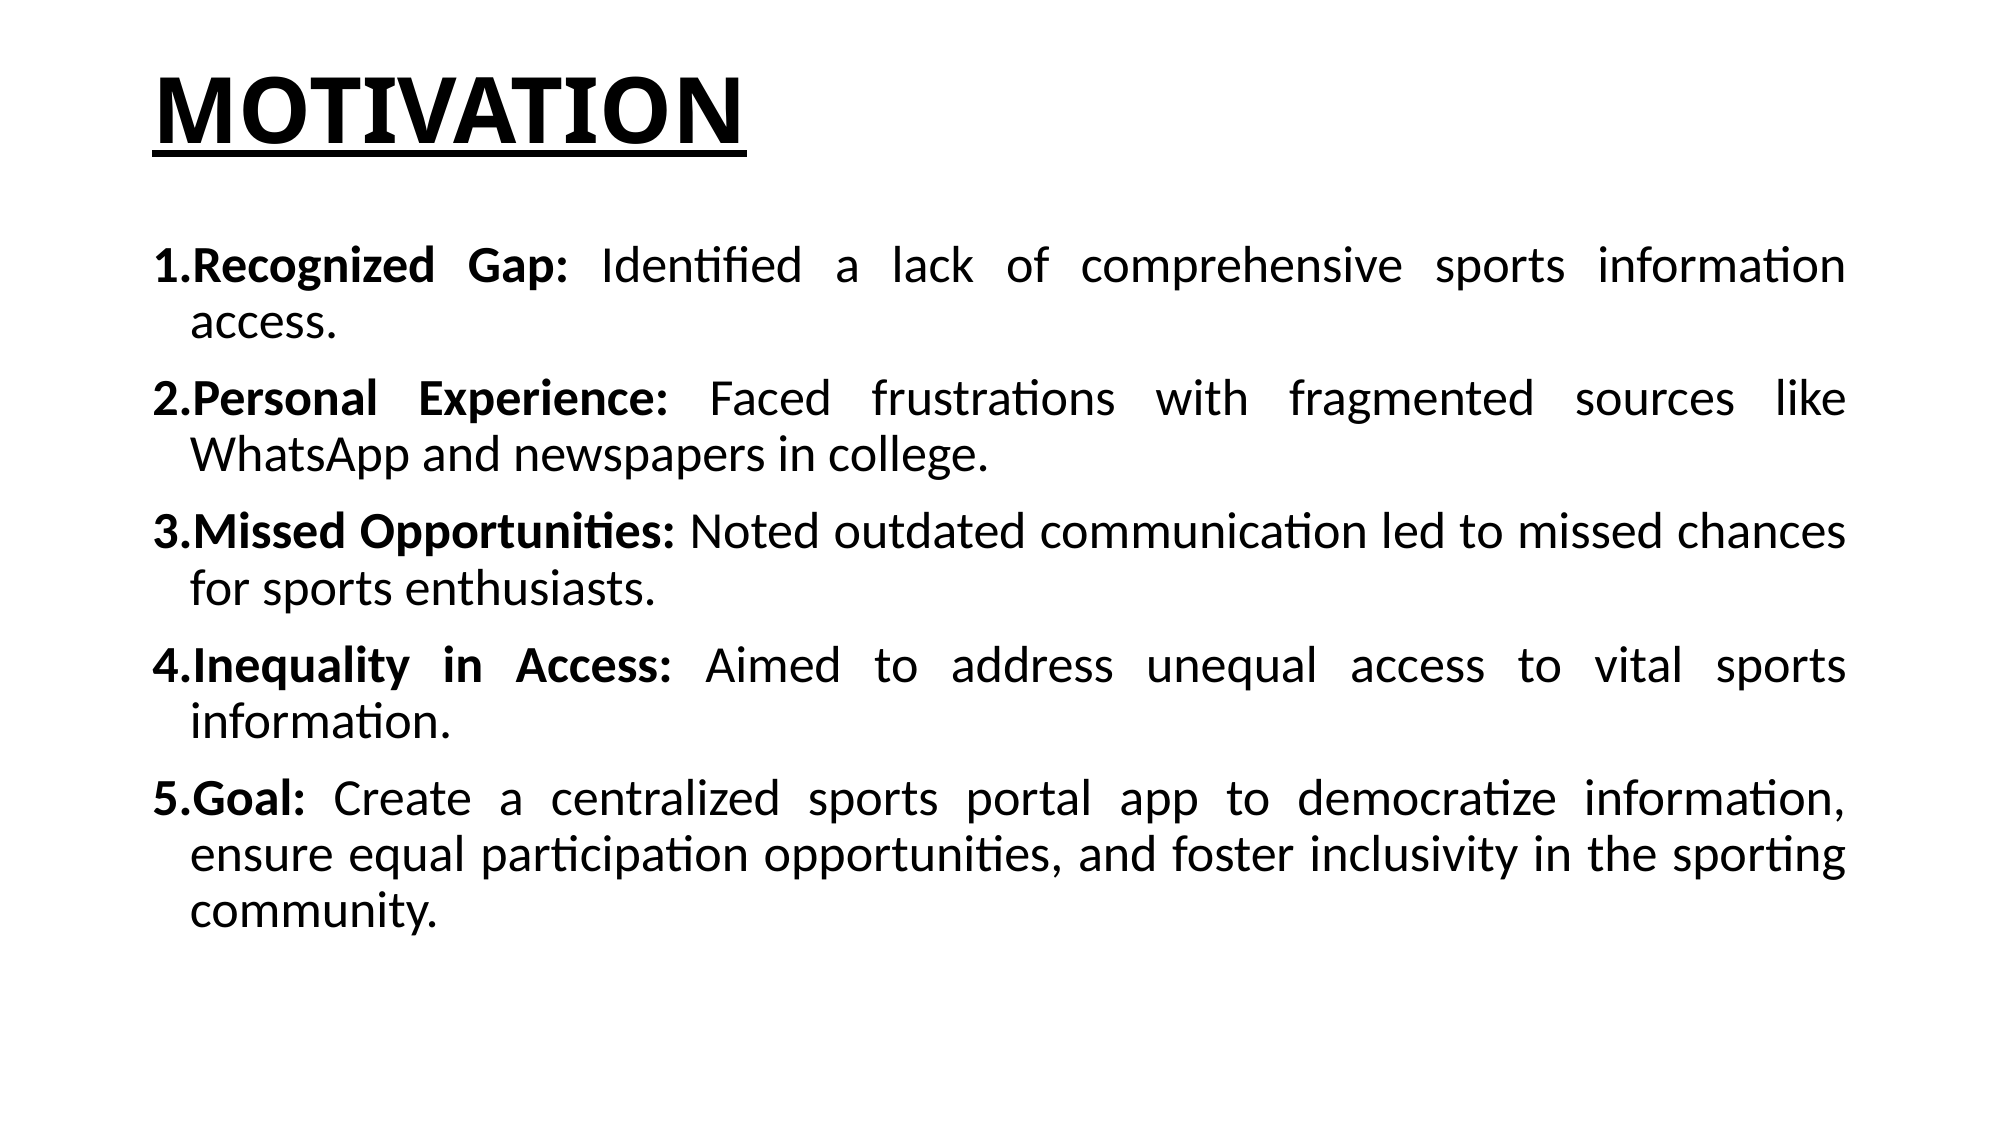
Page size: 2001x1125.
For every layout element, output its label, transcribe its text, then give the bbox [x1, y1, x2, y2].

list Recognized Gap: Identified a lack of comprehensive sports information access. Personal Experience: Faced frustrations with fragmented sources like WhatsApp and newspapers in college. Missed Opportunities: Noted outdated communication led to missed chances for sports enthusiasts. Inequality in Access: Aimed to address unequal access to vital sports information. Goal: Create a centralized sports portal app to democratize information, ensure equal participation opportunities, and foster inclusivity in the sporting community. [137, 229, 1863, 944]
title MOTIVATION [137, 59, 1863, 229]
